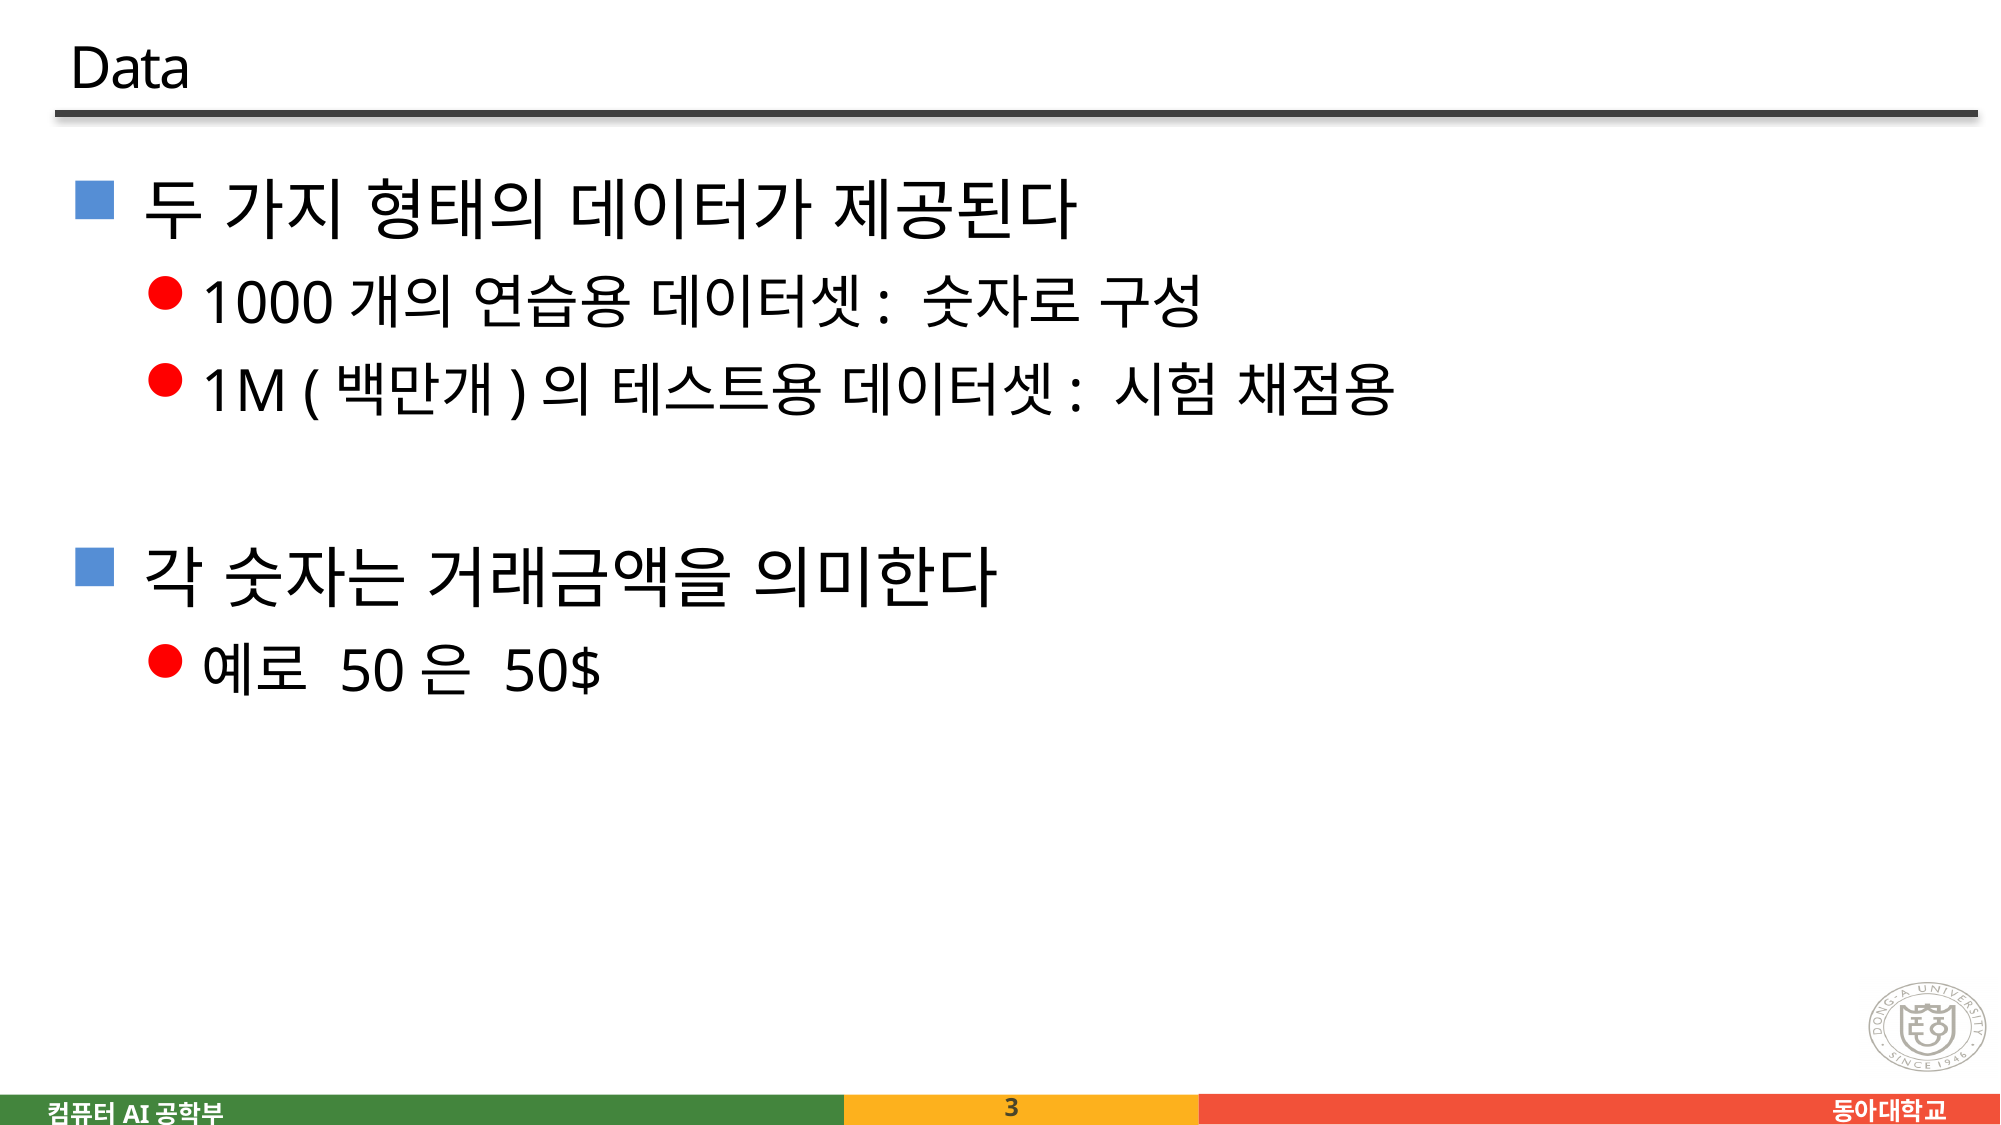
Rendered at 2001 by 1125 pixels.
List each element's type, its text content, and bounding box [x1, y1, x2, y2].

title Data [55, 22, 1863, 102]
slide_number 3 [952, 1092, 1071, 1125]
list 두 가지 형태의 데이터가 제공된다 1000개의 연습용 데이터셋: 숫자로 구성 1M (백만개)의 테스트용 데이터셋: 시험 채점용 각 숫자는 거래금액을 의미한다 예로 50은 50$ [55, 160, 1945, 1005]
